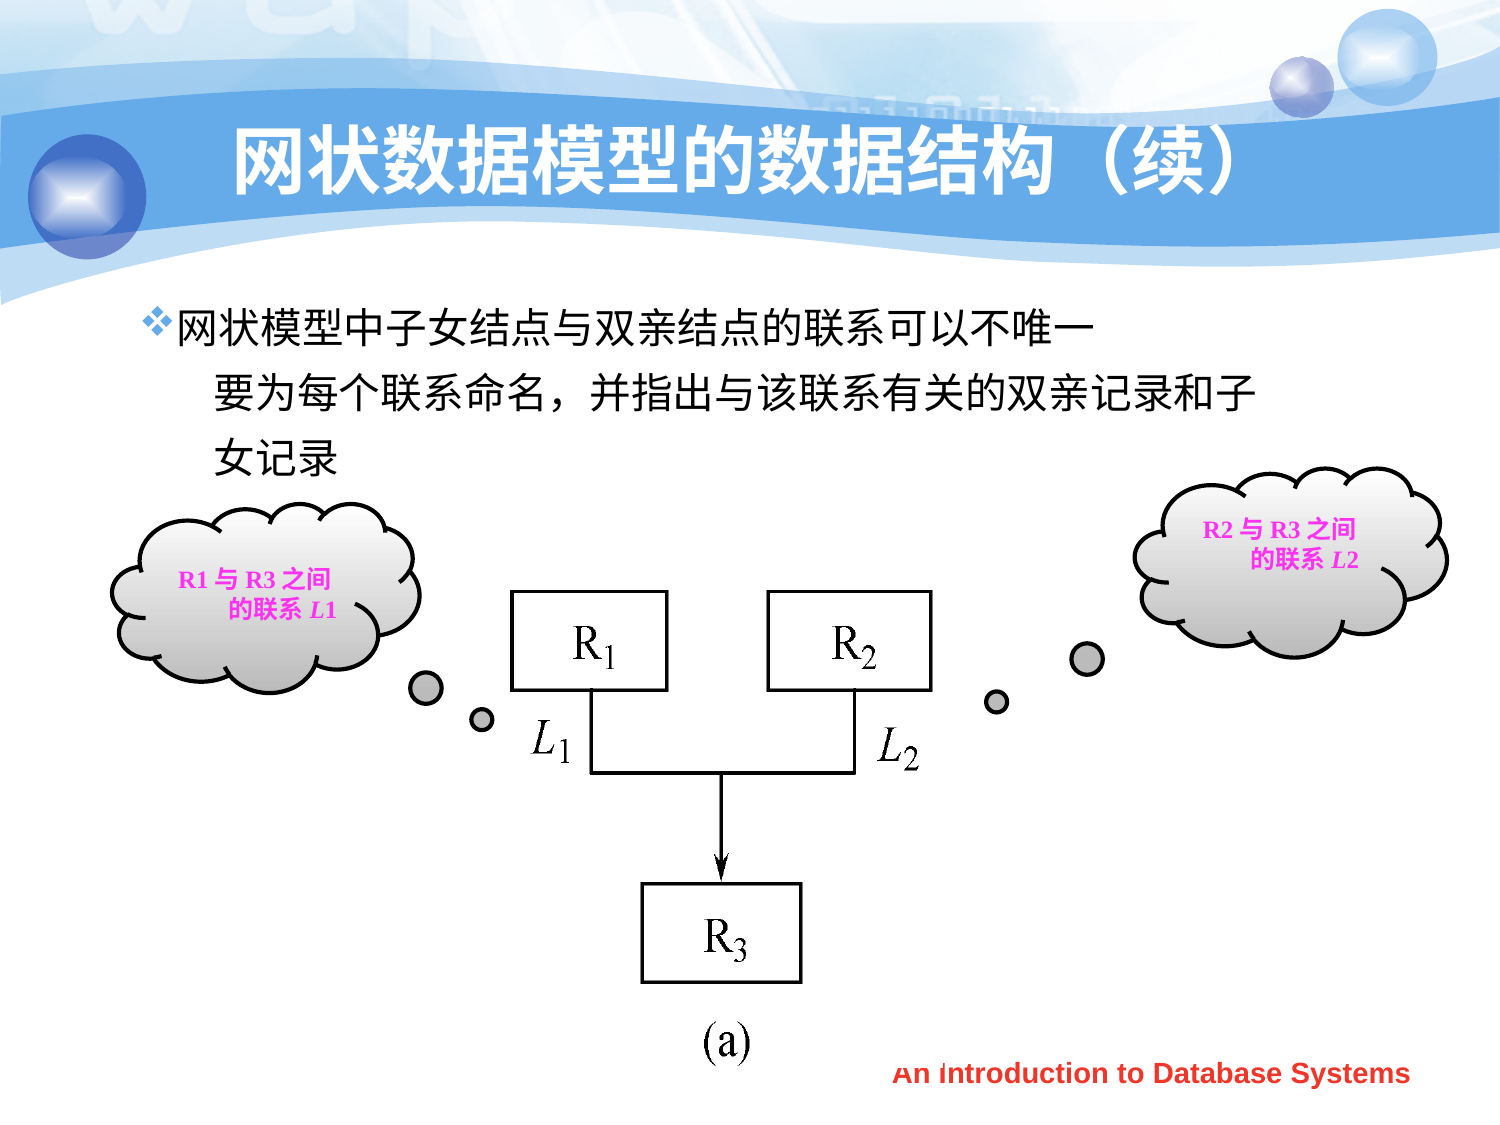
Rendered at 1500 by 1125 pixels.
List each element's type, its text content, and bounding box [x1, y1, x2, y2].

text_box R1与R3之间的联系L1 [410, 672, 442, 704]
text_box R2与R3之间的联系L2 [986, 691, 1008, 713]
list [510, 562, 943, 1069]
title 网状数据模型的数据结构（续） [150, 112, 1363, 205]
text_box 网状模型中子女结点与双亲结点的联系可以不唯一 要为每个联系命名，并指出与该联系有关的双亲记录和子女记录 [123, 279, 1294, 489]
picture [0, 0, 1500, 112]
text_box R2与R3之间的联系L2 [1134, 468, 1448, 658]
text_box R1与R3之间的联系L1 [471, 709, 493, 731]
footer An Introduction to Database Systems [856, 1046, 1447, 1100]
text_box R1与R3之间的联系L1 [111, 503, 420, 694]
text_box R2与R3之间的联系L2 [1071, 643, 1103, 675]
